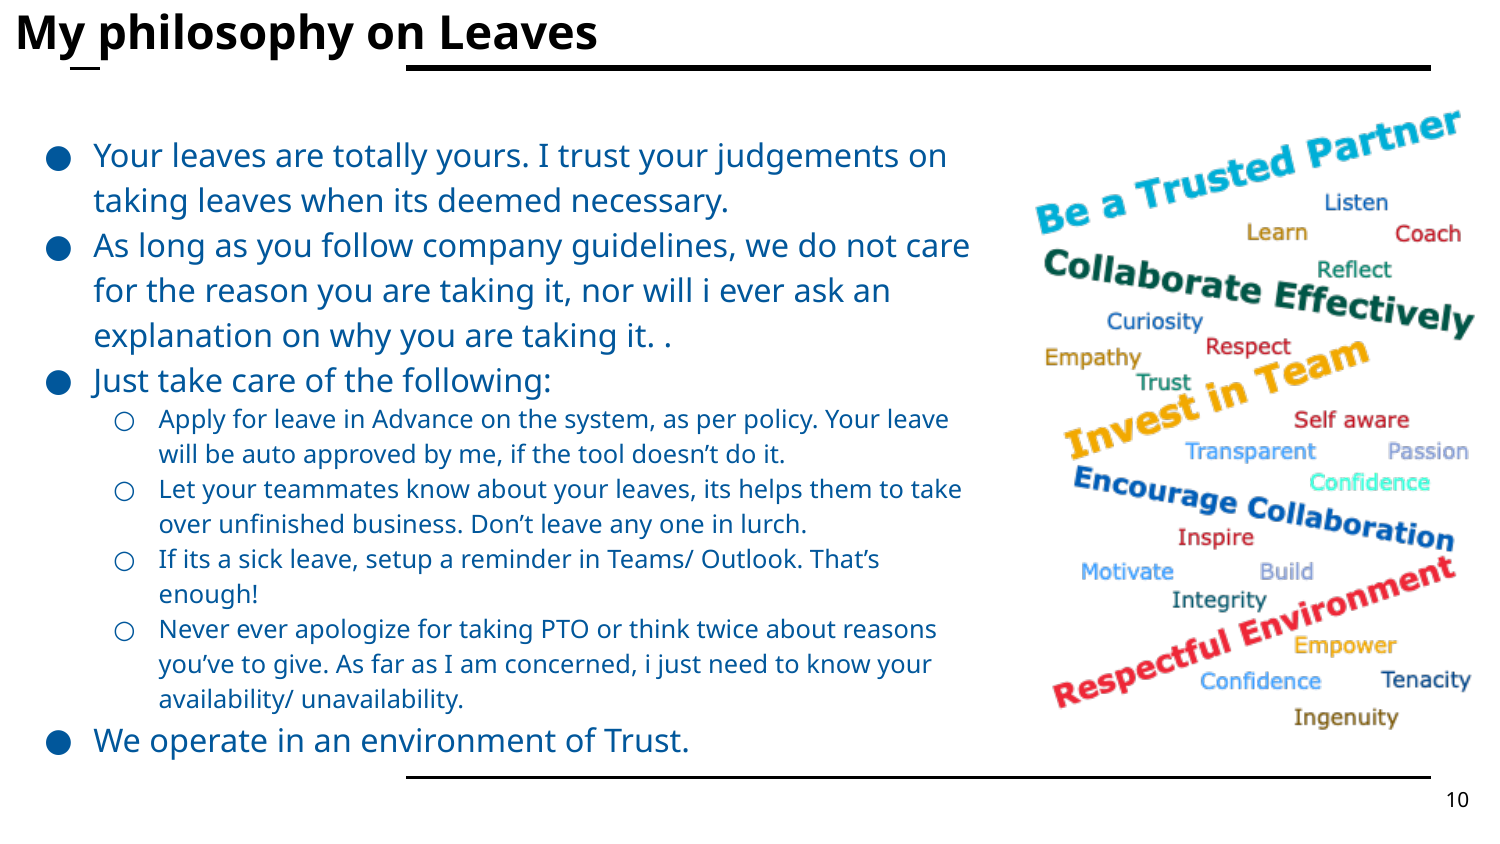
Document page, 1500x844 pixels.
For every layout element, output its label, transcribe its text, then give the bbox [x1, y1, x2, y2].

list Your leaves are totally yours. I trust your judgements on taking leaves when its deemed necessary. As long as you follow company guidelines, we do not care for the reason you are taking it, nor will i ever ask an explanation on why you are taking it. . Just take care of the following: Apply for leave in Advance on the system, as per policy. Your leave will be auto approved by me, if the tool doesn’t do it. Let your teammates know about your leaves, its helps them to take over unfinished business. Don’t leave any one in lurch. If its a sick leave, setup a reminder in Teams/ Outlook. That’s enough! Never ever apologize for taking PTO or think twice about reasons you’ve to give. As far as I am concerned, i just need to know your availability/ unavailability. We operate in an environment of Trust. [13, 114, 994, 779]
title My philosophy on Leaves [0, 0, 1037, 74]
picture [1005, 78, 1500, 744]
slide_number ‹#› [1394, 769, 1484, 834]
